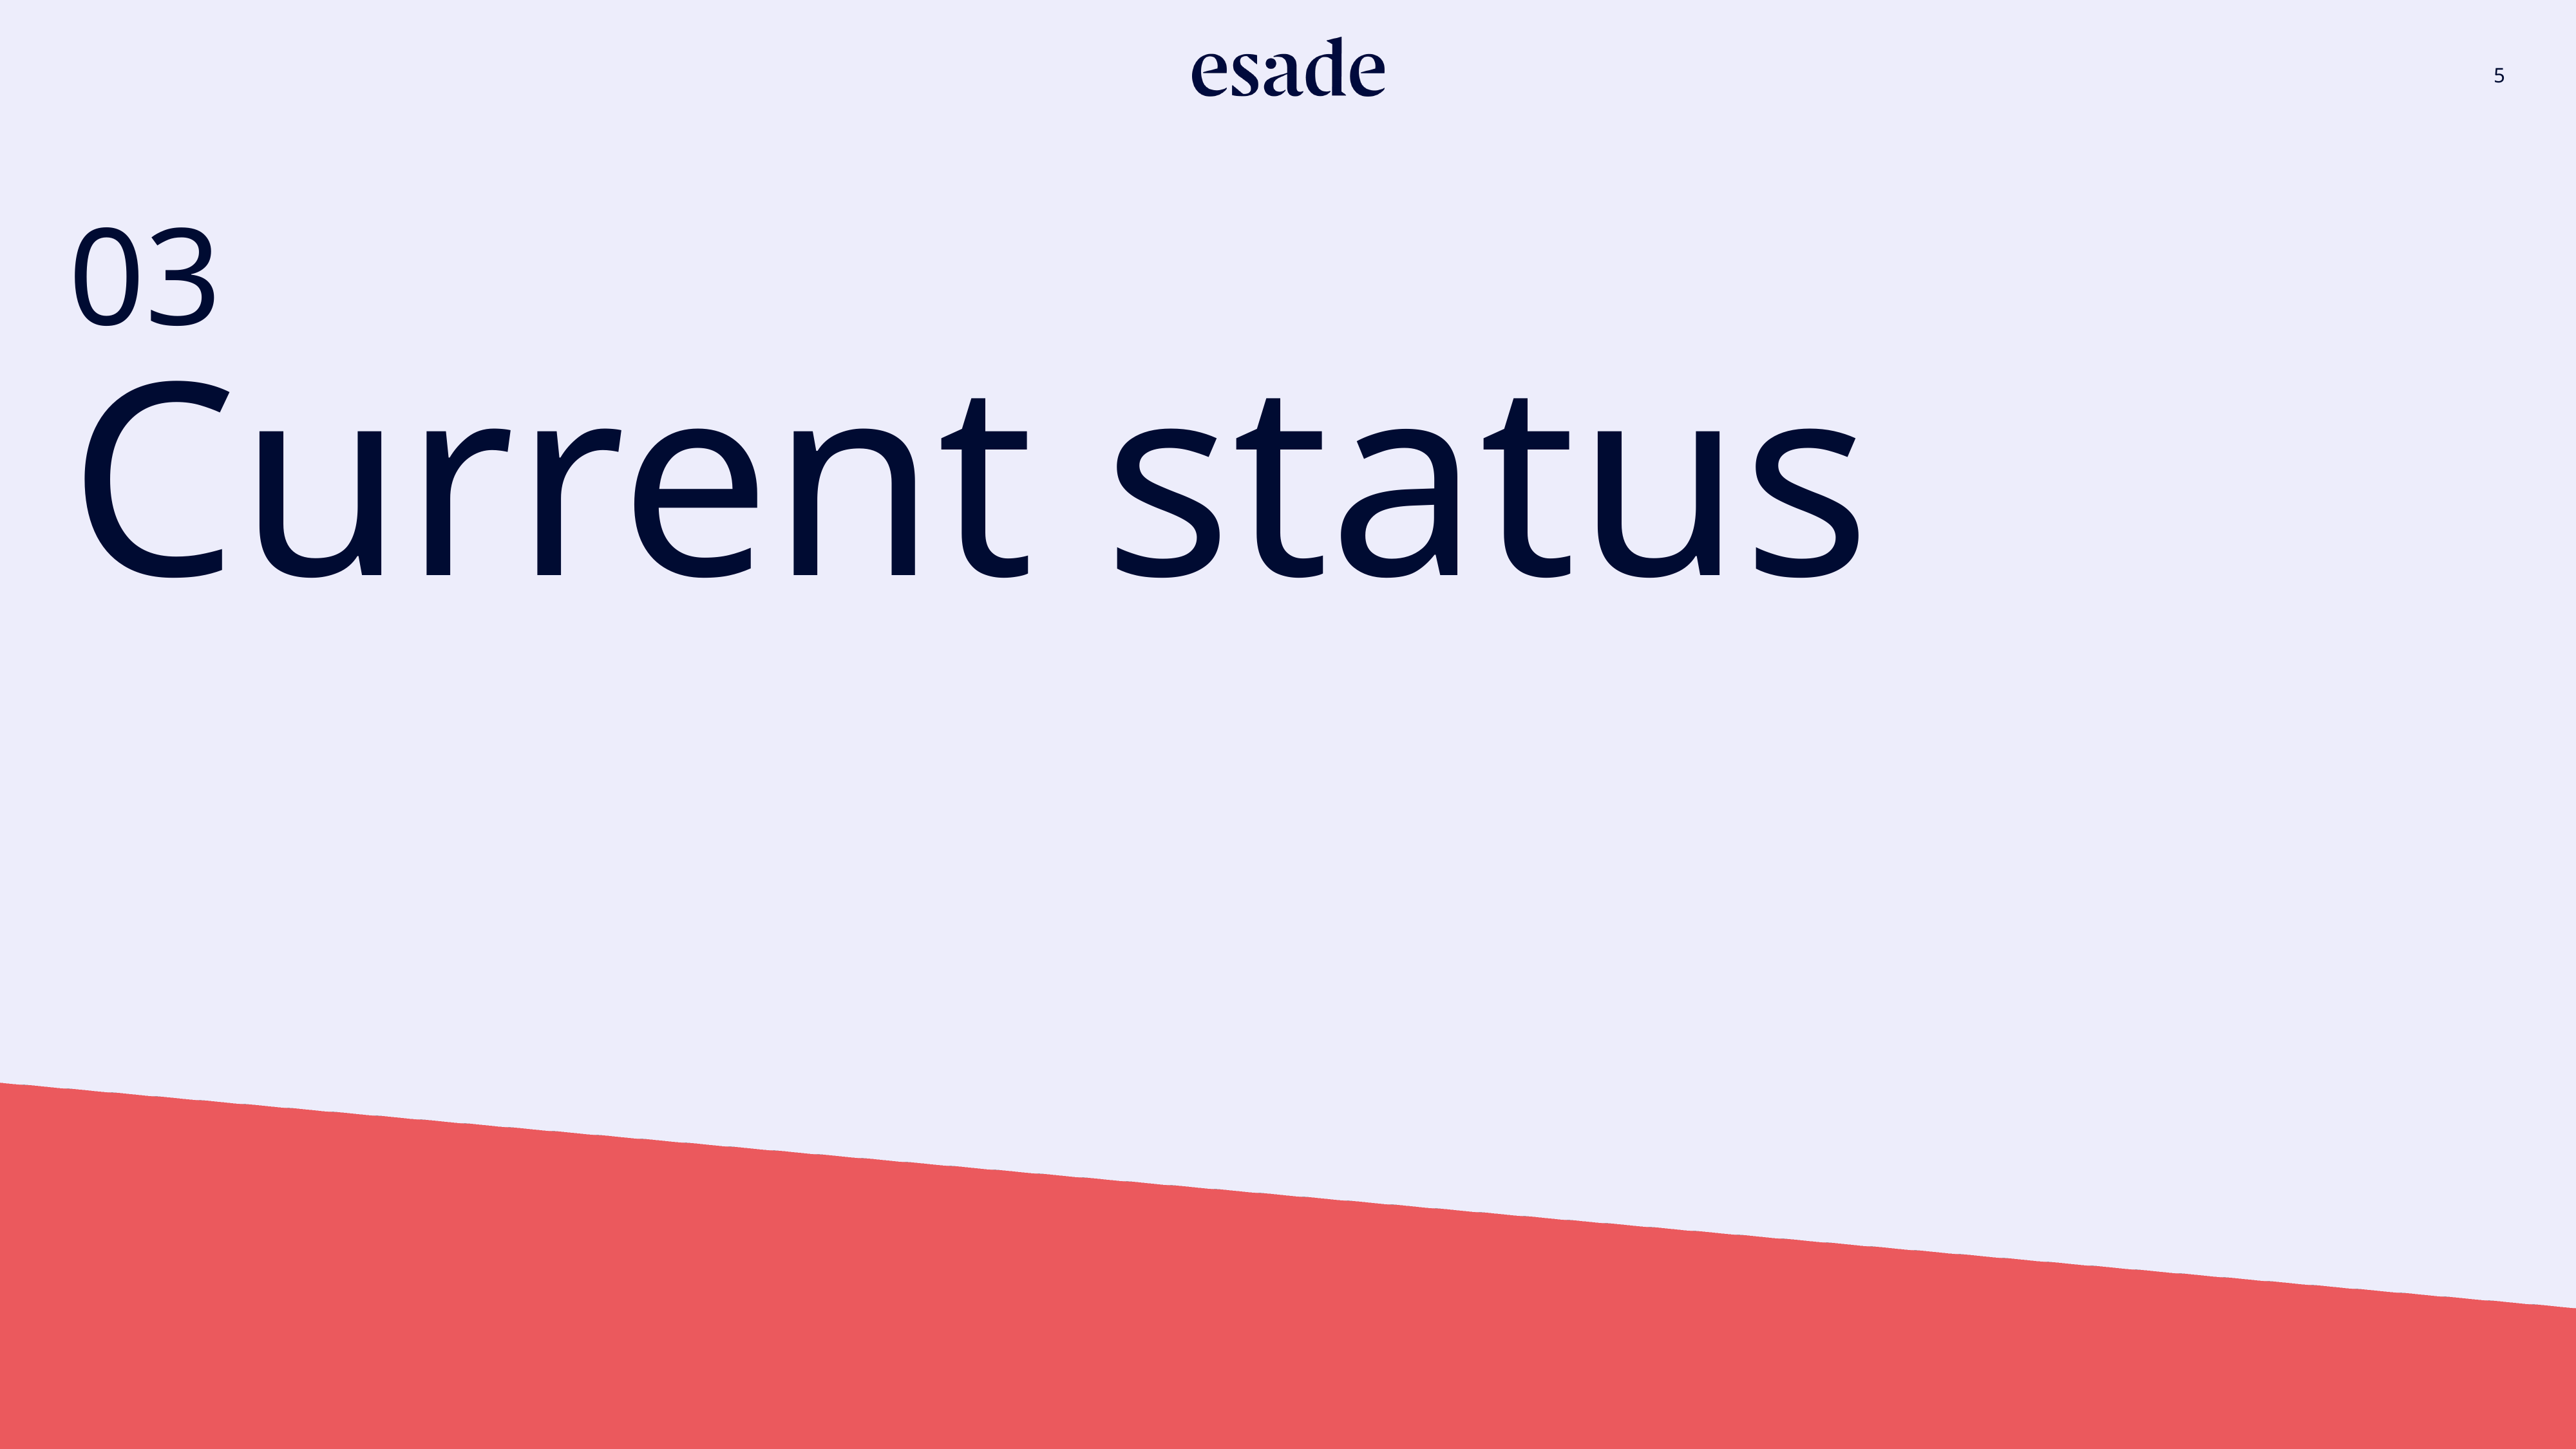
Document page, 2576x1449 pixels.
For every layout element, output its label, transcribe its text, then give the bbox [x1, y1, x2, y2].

title 03 [59, 217, 2378, 383]
picture [1192, 37, 1385, 97]
list Current status [59, 415, 2378, 905]
picture [0, 291, 2576, 1449]
